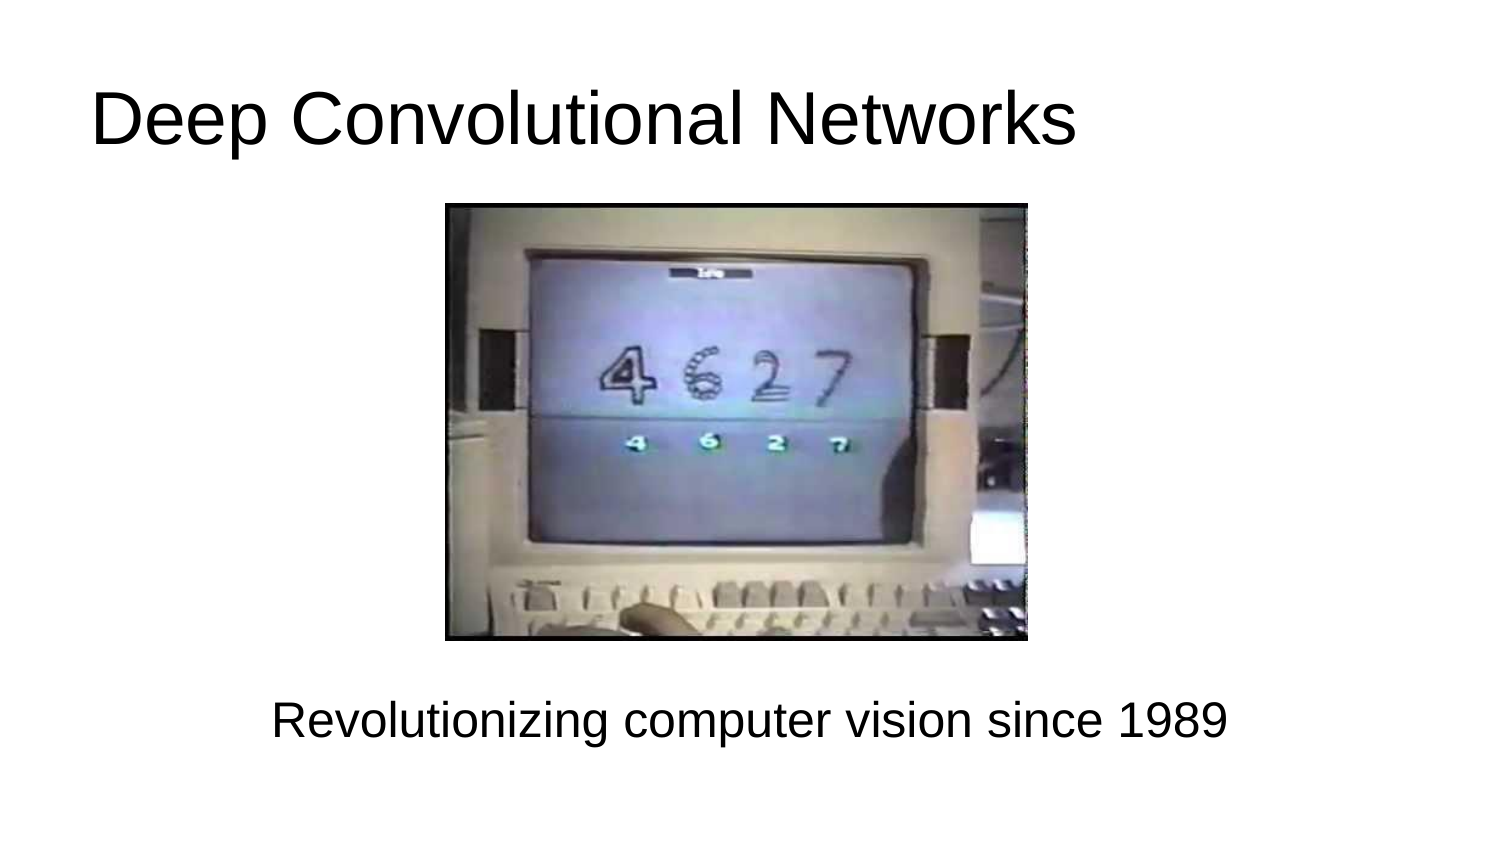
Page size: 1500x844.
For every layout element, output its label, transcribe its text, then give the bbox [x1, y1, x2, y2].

title Revolutionizing computer vision since 1989 [75, 591, 1425, 763]
title Deep Convolutional Networks [75, 3, 1425, 175]
picture [444, 203, 1029, 641]
